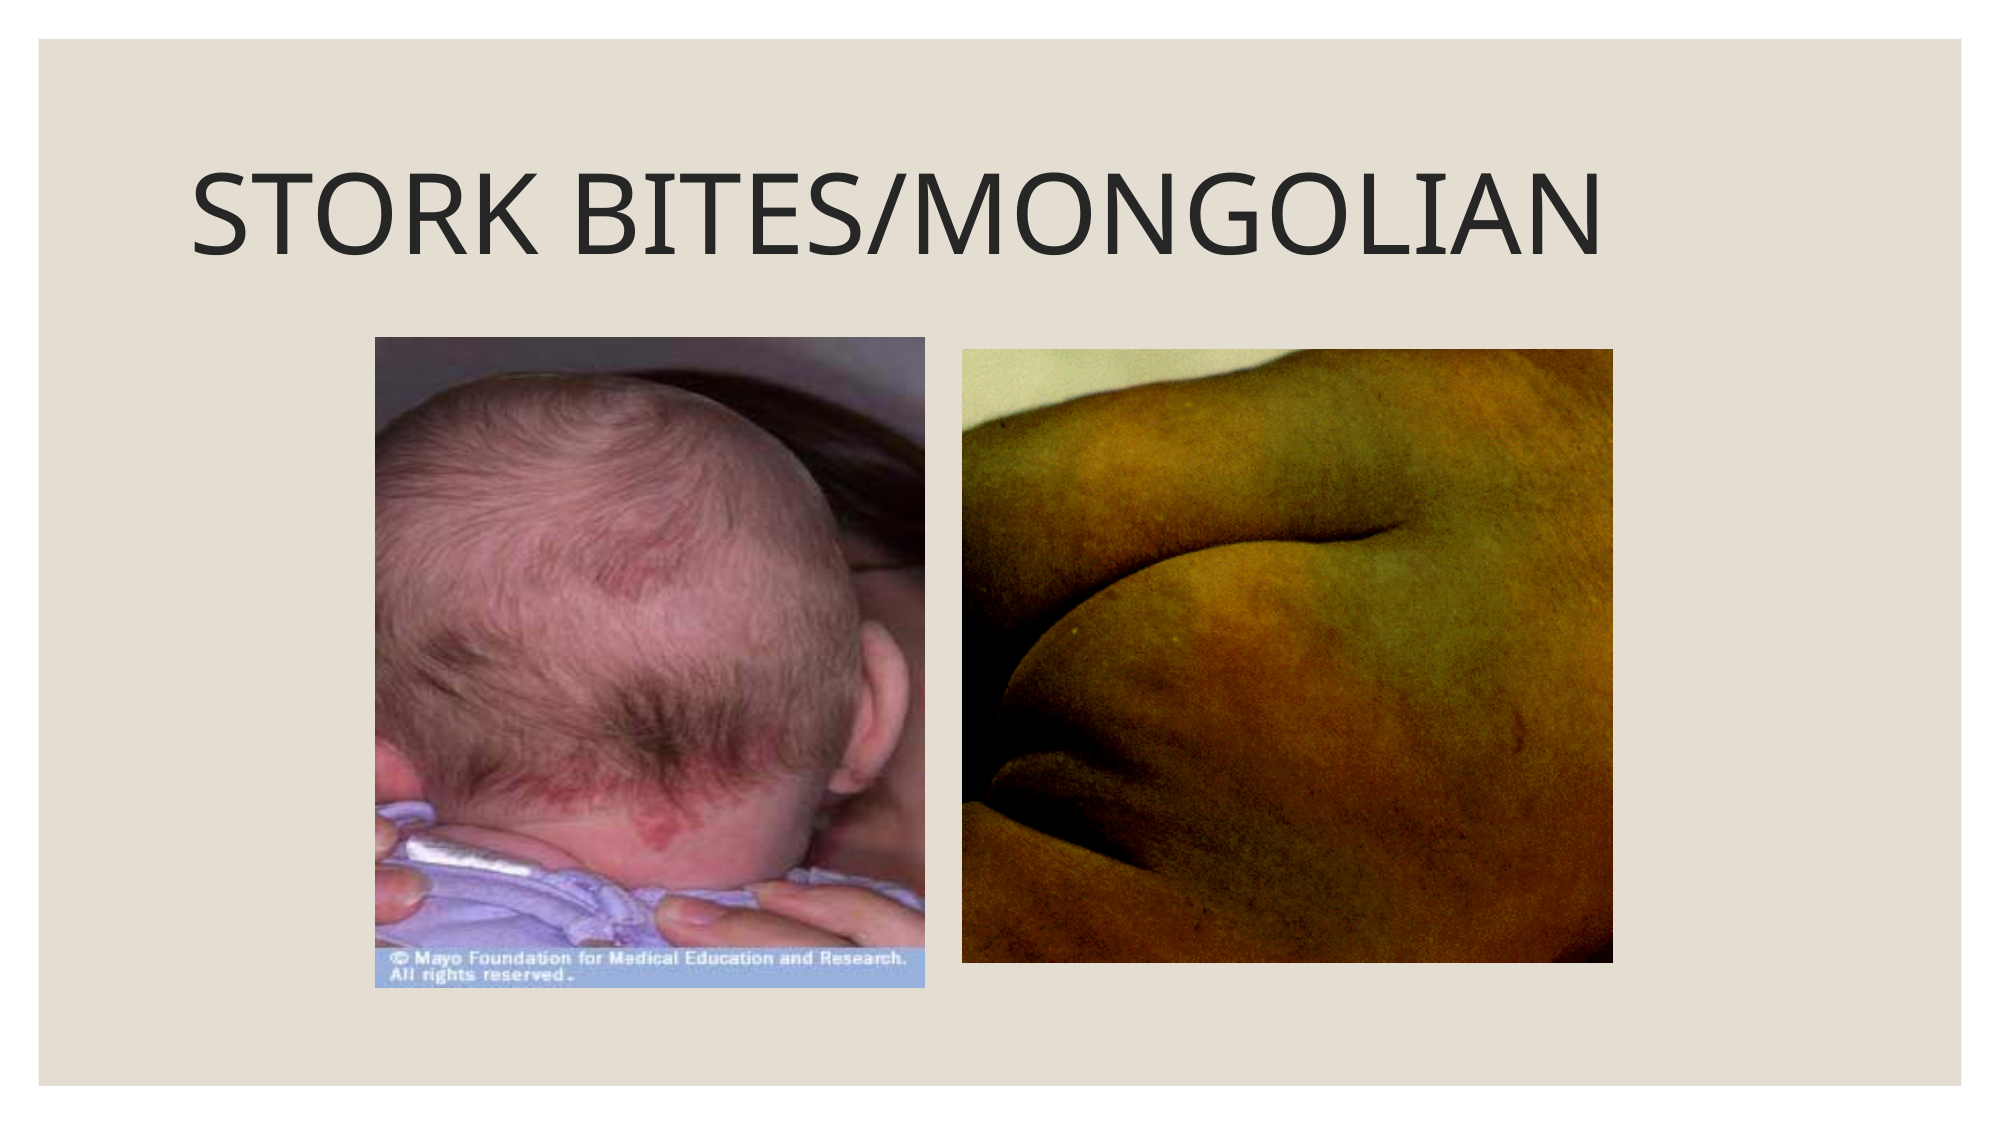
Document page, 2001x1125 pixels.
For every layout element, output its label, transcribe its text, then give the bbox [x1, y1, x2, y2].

picture [962, 349, 1613, 963]
picture [374, 337, 925, 988]
title STORK BITES/MONGOLIAN [174, 105, 1825, 331]
